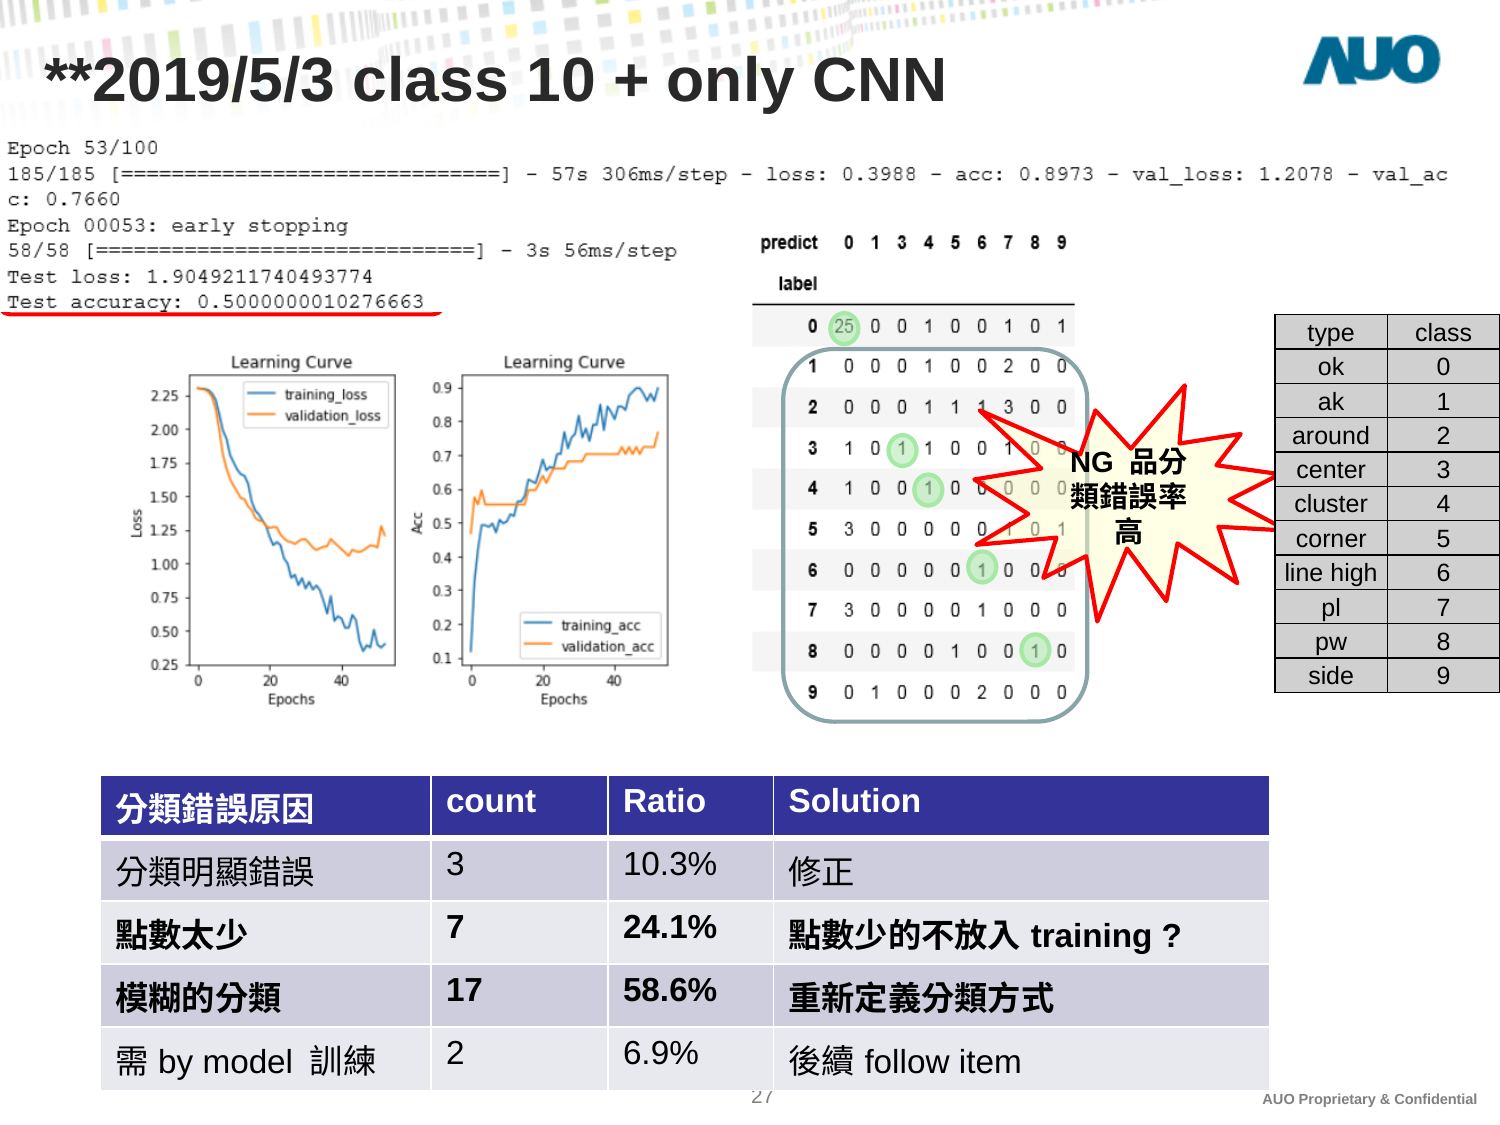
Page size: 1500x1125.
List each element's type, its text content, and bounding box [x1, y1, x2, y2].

text_box NG 品分類錯誤率高 [1092, 383, 1274, 624]
table_cell 17 [432, 965, 607, 1026]
table_cell 58.6% [609, 965, 773, 1026]
table_cell around [1276, 418, 1387, 451]
table_cell 2 [432, 1028, 607, 1090]
table_cell ak [1276, 384, 1387, 417]
table_cell 5 [1388, 521, 1499, 554]
table_cell 分類明顯錯誤 [101, 841, 430, 900]
table_cell ok [1276, 350, 1387, 383]
table_cell 9 [1388, 659, 1499, 692]
table_cell cluster [1276, 487, 1387, 520]
table_cell corner [1276, 521, 1387, 554]
table_cell 8 [1388, 624, 1499, 657]
table_cell 1 [1388, 384, 1499, 417]
table_cell 3 [432, 841, 607, 900]
table_cell 點數太少 [101, 902, 430, 963]
table_cell center [1276, 453, 1387, 486]
picture [123, 349, 679, 717]
table_cell 點數少的不放入training ? [774, 902, 1269, 963]
table_cell 重新定義分類方式 [774, 965, 1269, 1026]
table_cell 2 [1388, 418, 1499, 451]
table_header type [1276, 321, 1387, 348]
table_cell 7 [432, 902, 607, 963]
table_cell 後續follow item [774, 1028, 1269, 1090]
table_cell side [1276, 659, 1387, 692]
table_cell 7 [1388, 590, 1499, 623]
table_cell 模糊的分類 [101, 965, 430, 1026]
picture [0, 0, 1500, 312]
table_header class [1388, 315, 1499, 348]
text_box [749, 219, 1088, 722]
table_header 分類錯誤原因 [101, 776, 430, 835]
table_cell 0 [1388, 350, 1499, 383]
table_cell 10.3% [609, 841, 773, 900]
table_cell line high [1276, 556, 1387, 589]
table_cell 修正 [774, 841, 1269, 900]
table_header Ratio [609, 776, 773, 835]
table_header count [432, 776, 607, 835]
table_cell 3 [1388, 453, 1499, 486]
table_cell pl [1276, 590, 1387, 623]
table_cell 4 [1388, 487, 1499, 520]
table_cell 6.9% [609, 1028, 773, 1090]
table_header Solution [774, 776, 1269, 835]
table_cell 需by model 訓練 [101, 1028, 430, 1090]
table_cell 6 [1388, 556, 1499, 589]
table_cell pw [1276, 624, 1387, 657]
title **2019/5/3 class 10 + only CNN [29, 30, 1294, 135]
table_cell 24.1% [609, 902, 773, 963]
